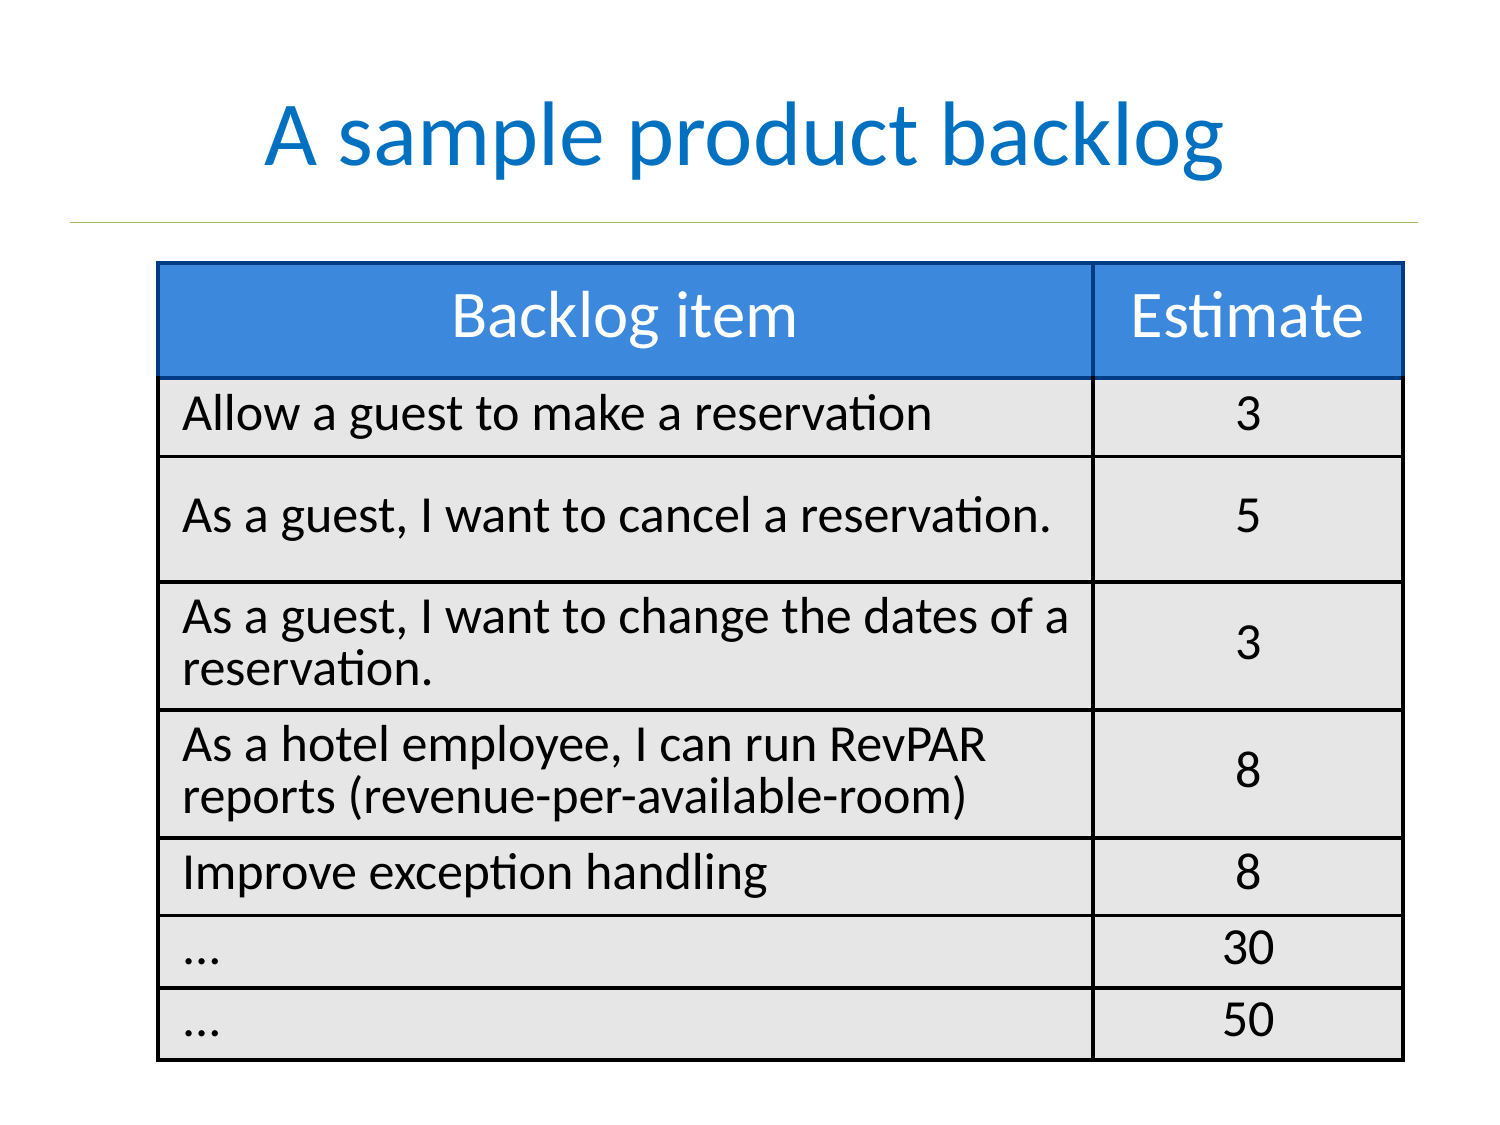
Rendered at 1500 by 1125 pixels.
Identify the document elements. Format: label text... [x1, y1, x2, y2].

table_header Estimate [1095, 265, 1401, 376]
table_cell 3 [1095, 584, 1401, 708]
table_header Backlog item [160, 265, 1091, 376]
table_cell As a guest, I want to change the dates of a reservation. [160, 584, 1091, 708]
table_cell 8 [1095, 712, 1401, 836]
table_cell As a hotel employee, I can run RevPAR reports (revenue-per-available-room) [160, 712, 1091, 836]
table_cell 5 [1095, 458, 1401, 580]
table_cell As a guest, I want to cancel a reservation. [160, 458, 1091, 580]
table_cell 30 [1095, 917, 1401, 986]
table_cell ... [160, 990, 1091, 1058]
table_cell 50 [1095, 990, 1401, 1058]
table_cell 8 [1095, 840, 1401, 914]
table_cell Allow a guest to make a reservation [160, 380, 1091, 455]
table_cell 3 [1095, 380, 1401, 455]
title A sample product backlog [70, 35, 1421, 223]
table_cell ... [160, 917, 1091, 986]
table_cell Improve exception handling [160, 840, 1091, 914]
